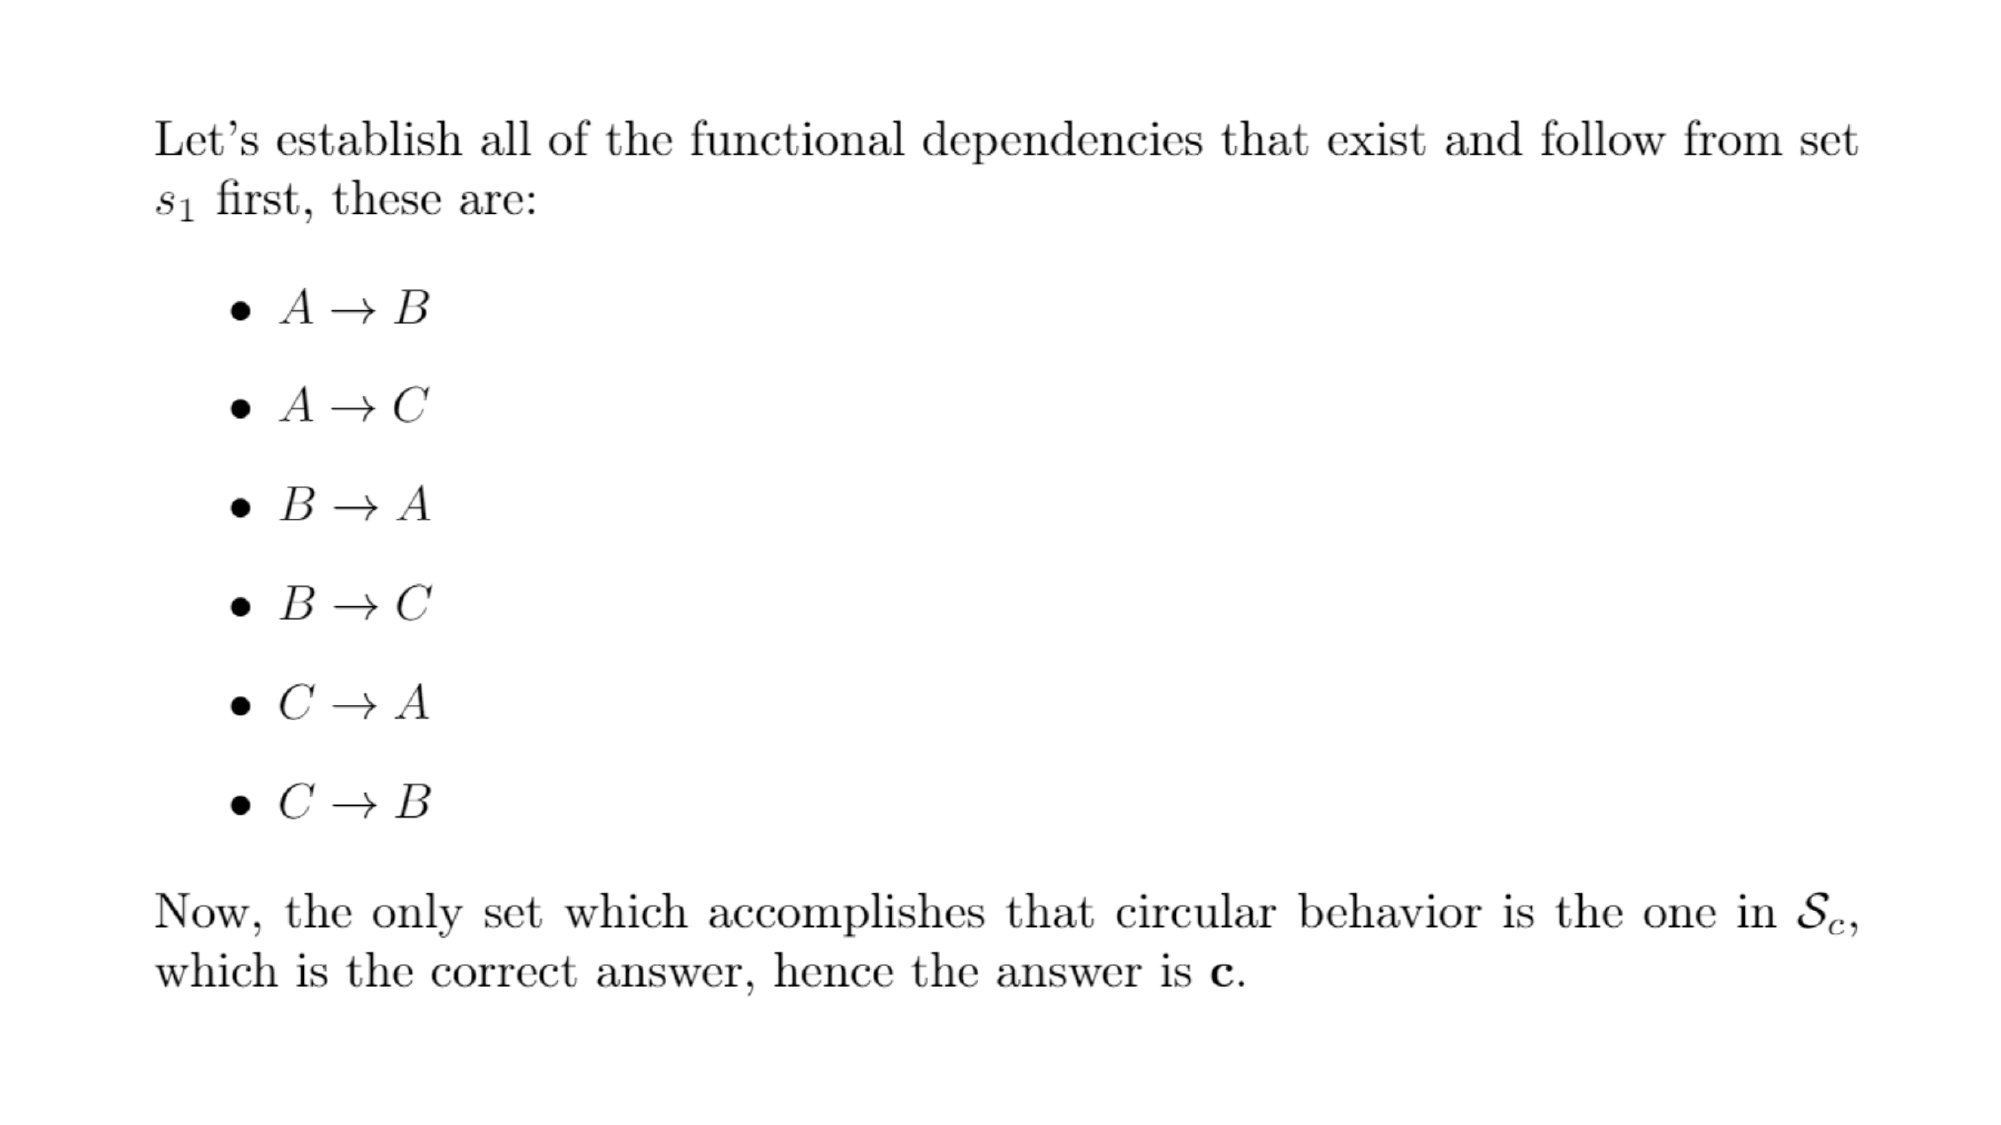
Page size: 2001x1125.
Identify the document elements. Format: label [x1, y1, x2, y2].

picture [133, 105, 1867, 1020]
